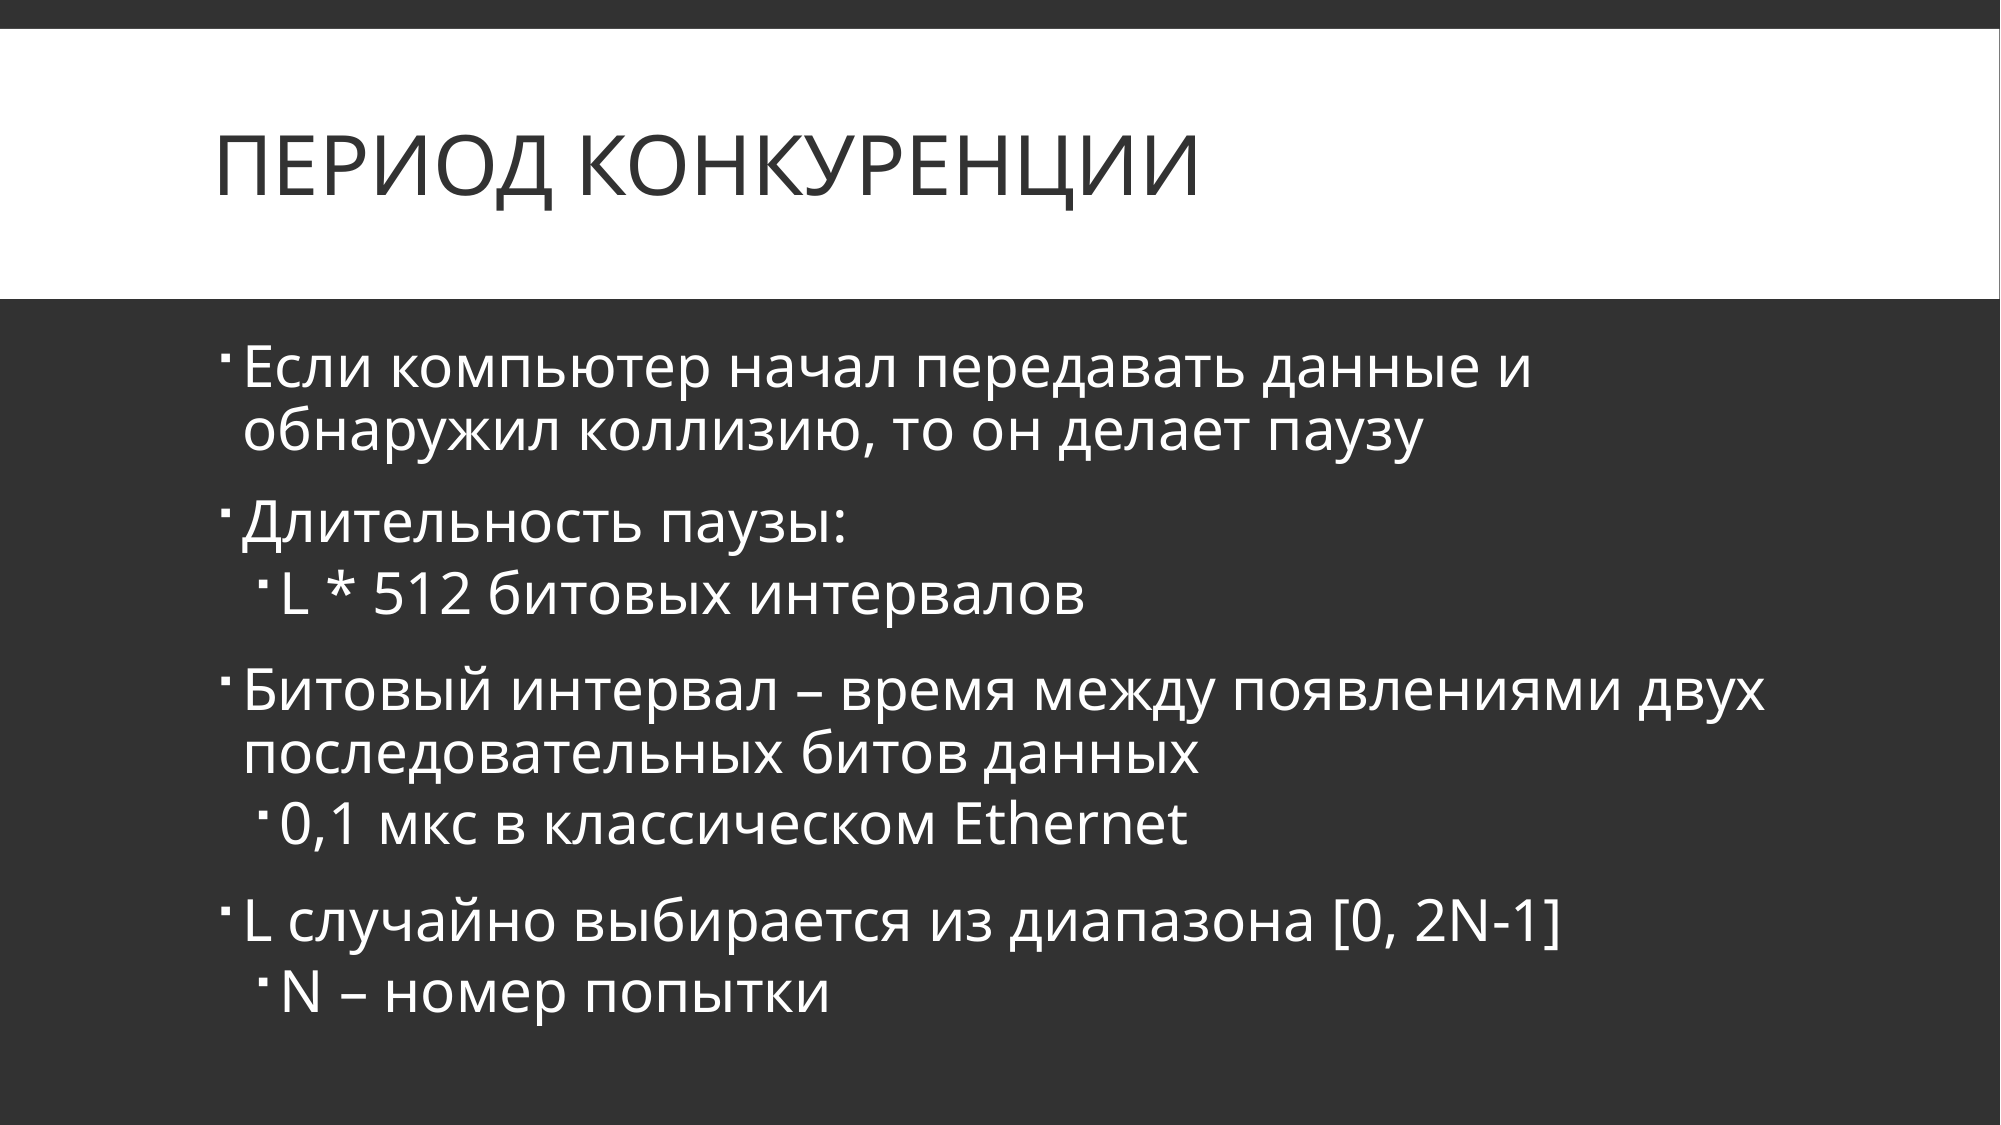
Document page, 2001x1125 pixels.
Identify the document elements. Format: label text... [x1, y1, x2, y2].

title Период конкуренции [197, 46, 1803, 295]
list Если компьютер начал передавать данные и обнаружил коллизию, то он делает паузу Длительность паузы: L * 512 битовых интервалов Битовый интервал – время между появлениями двух последовательных битов данных 0,1 мкс в классическом Ethernet L случайно выбирается из диапазона [0, 2N-1] N – номер попытки [197, 329, 1803, 1020]
